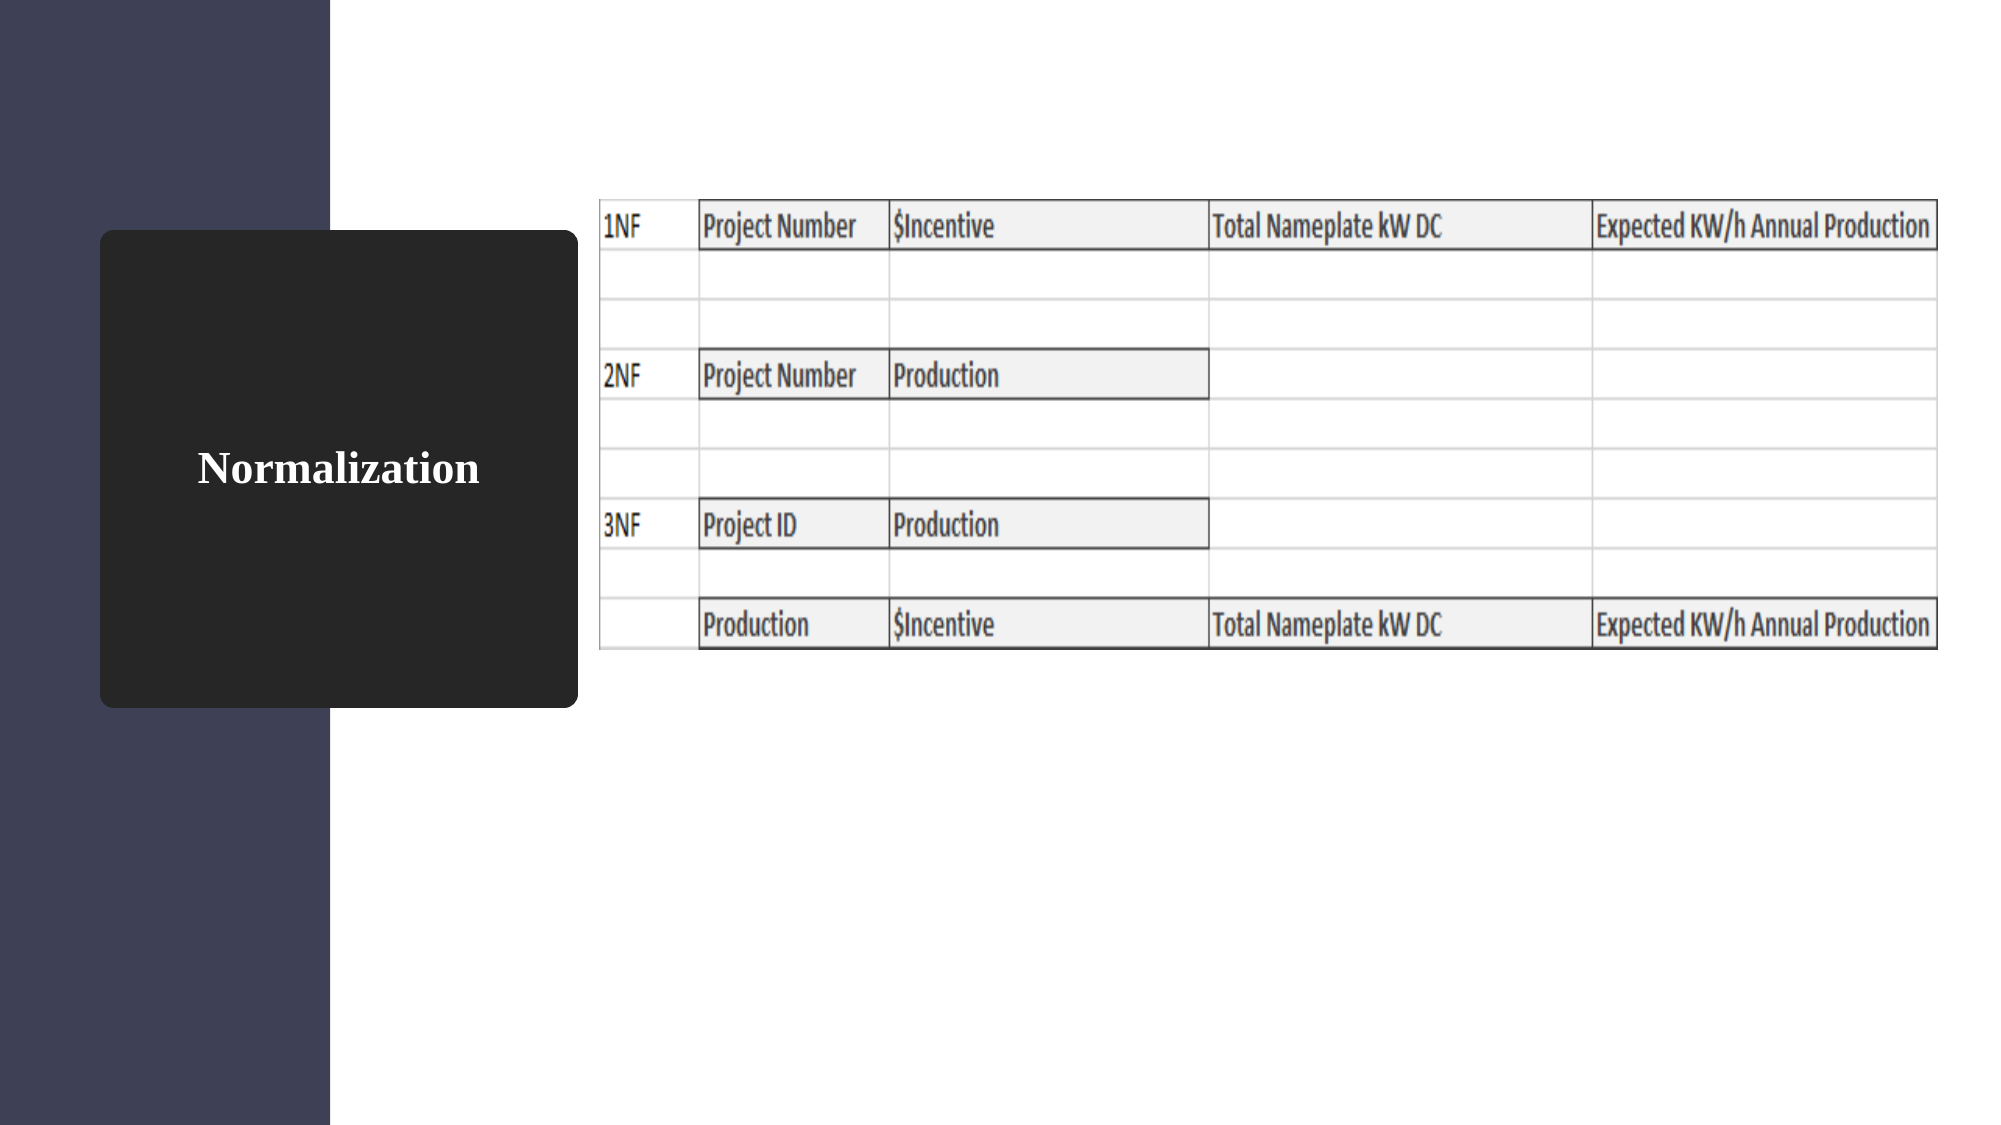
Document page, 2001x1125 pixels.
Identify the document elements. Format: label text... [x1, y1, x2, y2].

picture [599, 199, 1938, 650]
title Normalization [113, 243, 564, 694]
text_box [0, 0, 331, 1125]
